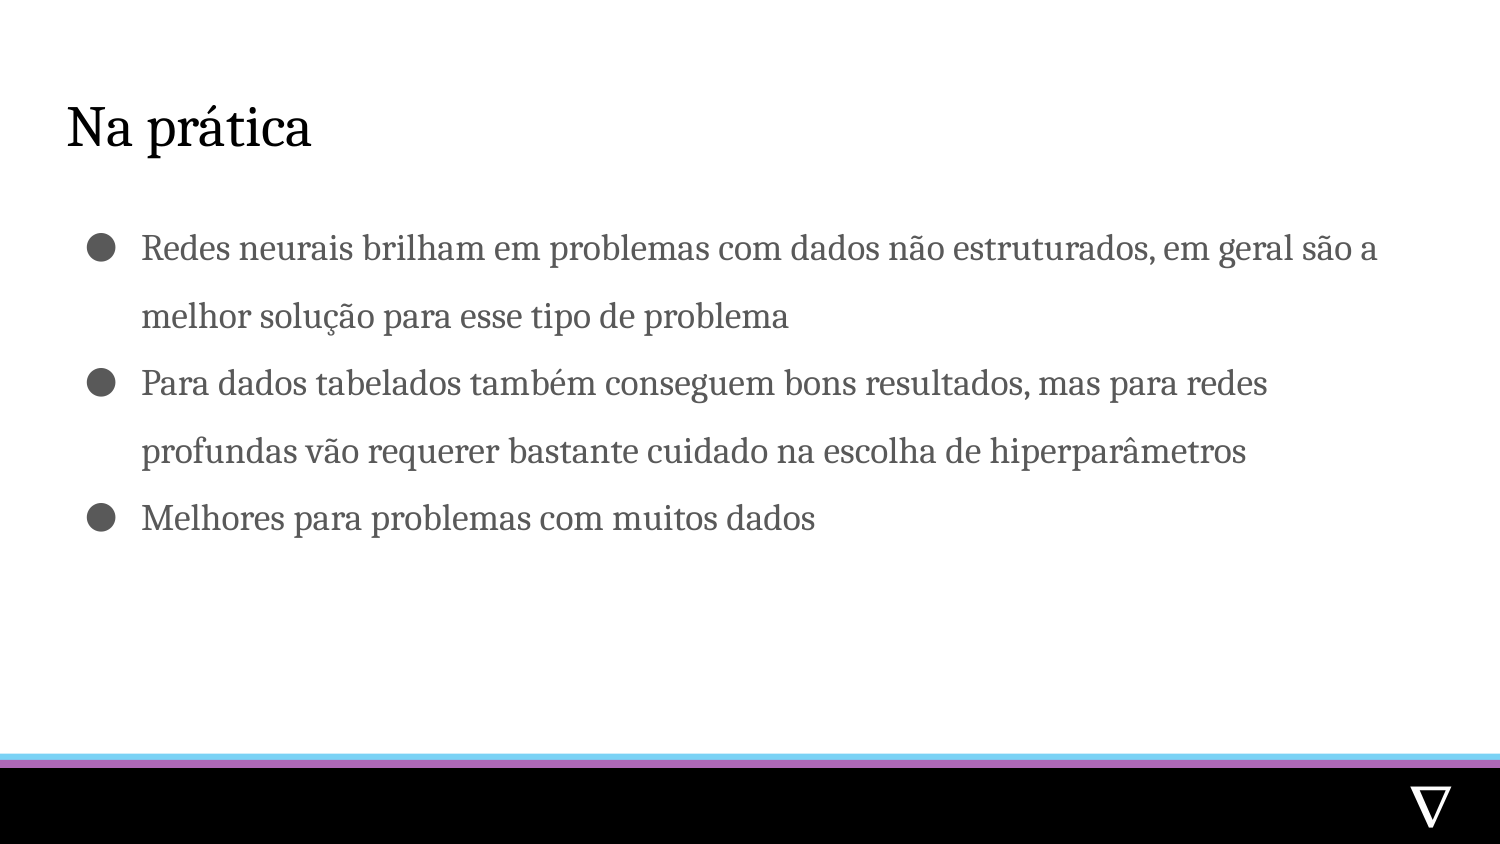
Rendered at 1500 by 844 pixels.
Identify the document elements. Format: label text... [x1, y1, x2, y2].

list Redes neurais brilham em problemas com dados não estruturados, em geral são a melhor solução para esse tipo de problema Para dados tabelados também conseguem bons resultados, mas para redes profundas vão requerer bastante cuidado na escolha de hiperparâmetros Melhores para problemas com muitos dados [51, 185, 1449, 747]
title Na prática [51, 72, 1449, 167]
picture [1405, 781, 1455, 831]
